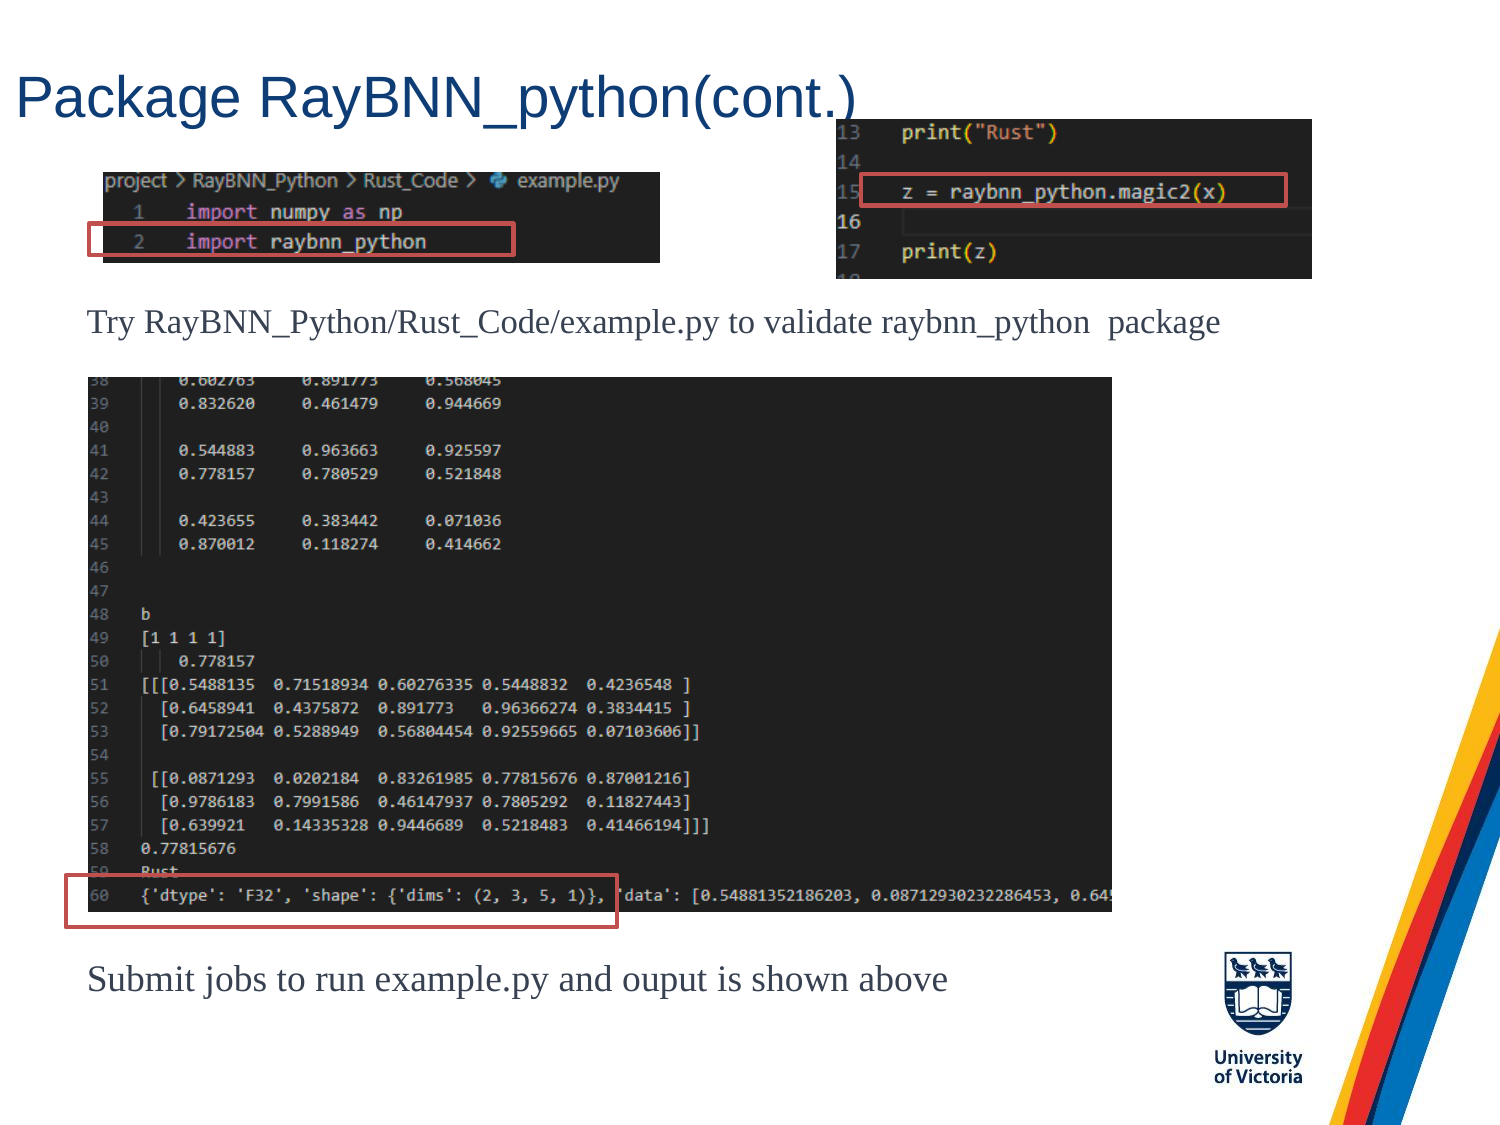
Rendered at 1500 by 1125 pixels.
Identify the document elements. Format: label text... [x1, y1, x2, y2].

text_box Submit jobs to run example.py and ouput is shown above [65, 946, 1218, 1039]
text_box [64, 873, 619, 929]
text_box Try RayBNN_Python/Rust_Code/example.py to validate raybnn_python package [65, 291, 1330, 384]
title Package RayBNN_python(cont.) [0, 0, 1028, 188]
text_box [87, 221, 97, 257]
picture [0, 0, 1500, 1125]
